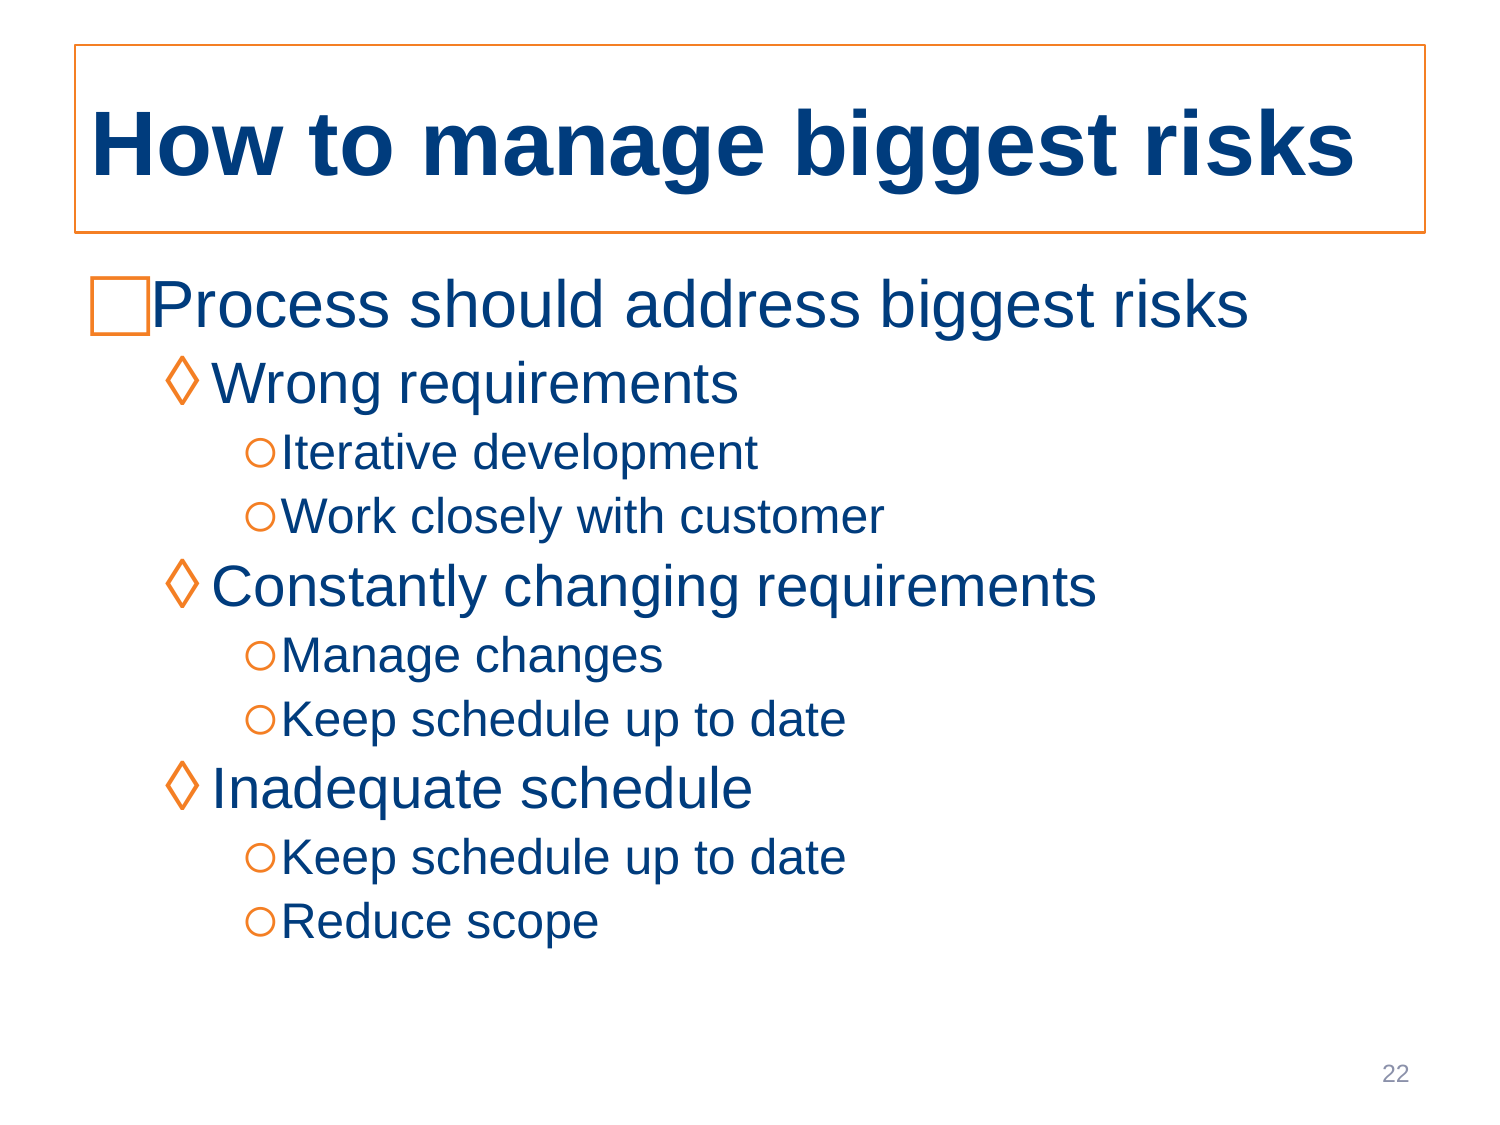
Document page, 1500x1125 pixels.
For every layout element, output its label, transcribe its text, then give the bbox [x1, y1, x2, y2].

slide_number 22 [1074, 1042, 1425, 1103]
list Process should address biggest risks Wrong requirements Iterative development Work closely with customer Constantly changing requirements Manage changes Keep schedule up to date Inadequate schedule Keep schedule up to date Reduce scope [75, 262, 1425, 1038]
title How to manage biggest risks [74, 44, 1426, 234]
